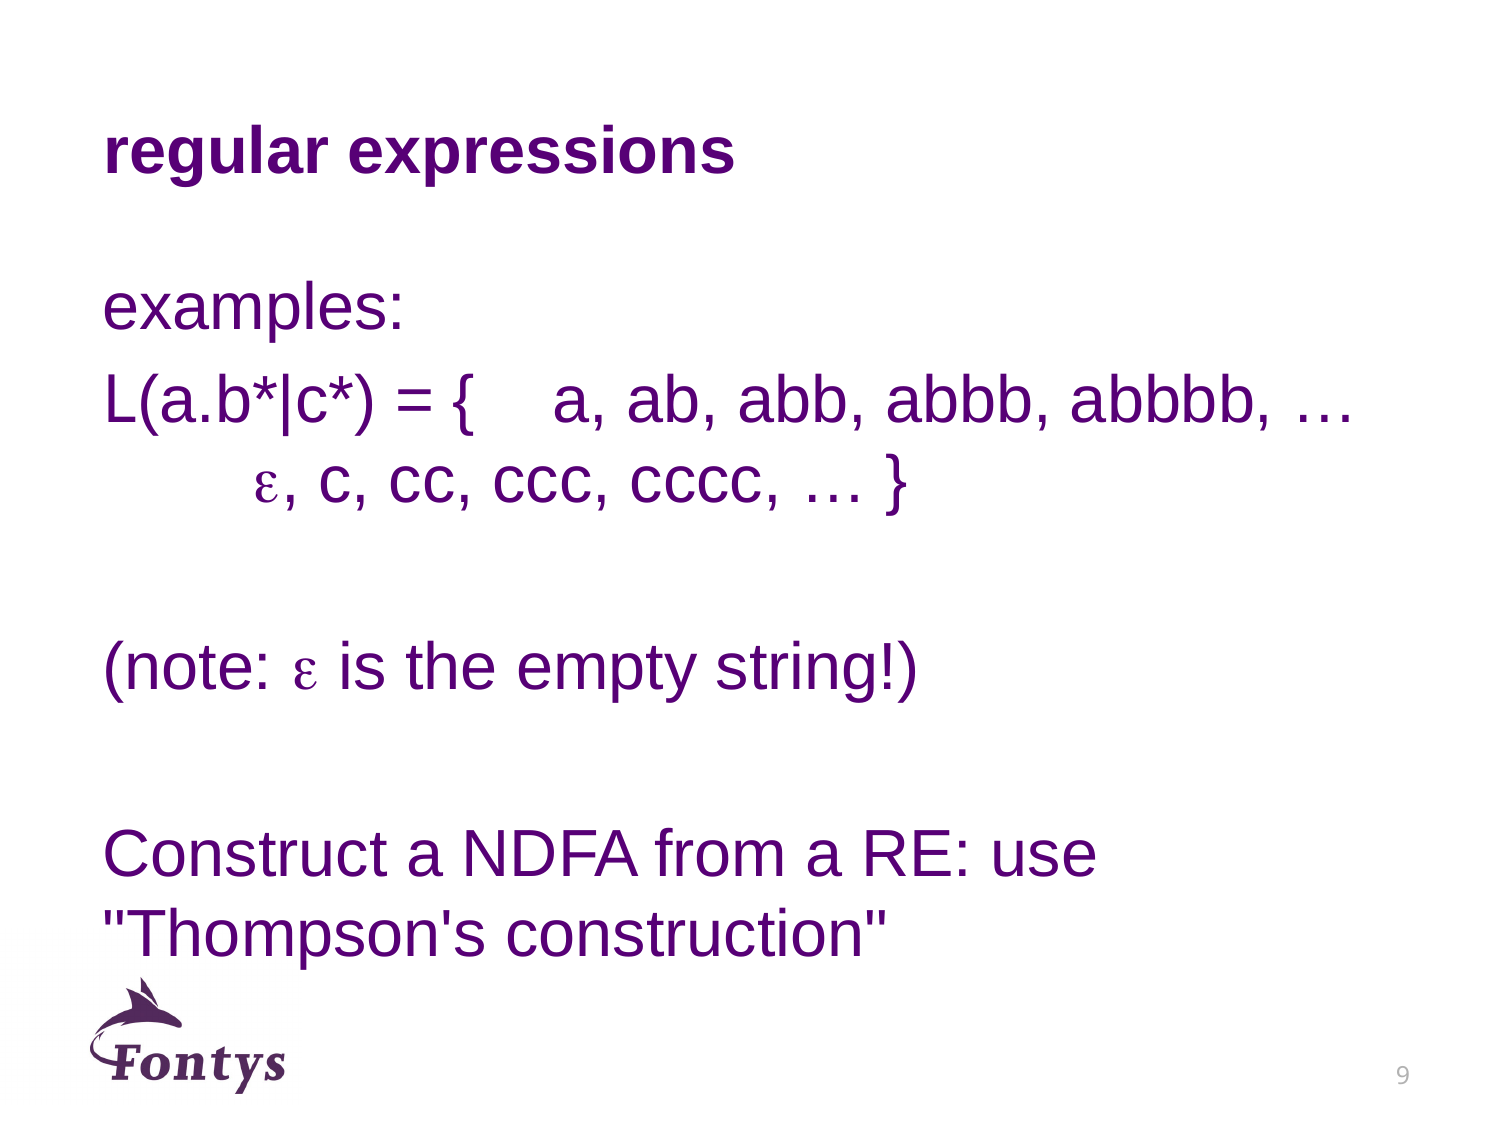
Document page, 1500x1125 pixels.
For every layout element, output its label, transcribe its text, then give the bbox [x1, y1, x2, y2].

picture [0, 928, 302, 1105]
list examples: L(a.b*|c*) = { a, ab, abb, abbb, abbbb, … , c, cc, ccc, cccc, … } (note:  is the empty string!) Construct a NDFA from a RE: use "Thompson's construction" [87, 255, 1425, 965]
slide_number 9 [1340, 1046, 1425, 1107]
title regular expressions [88, 90, 1426, 203]
